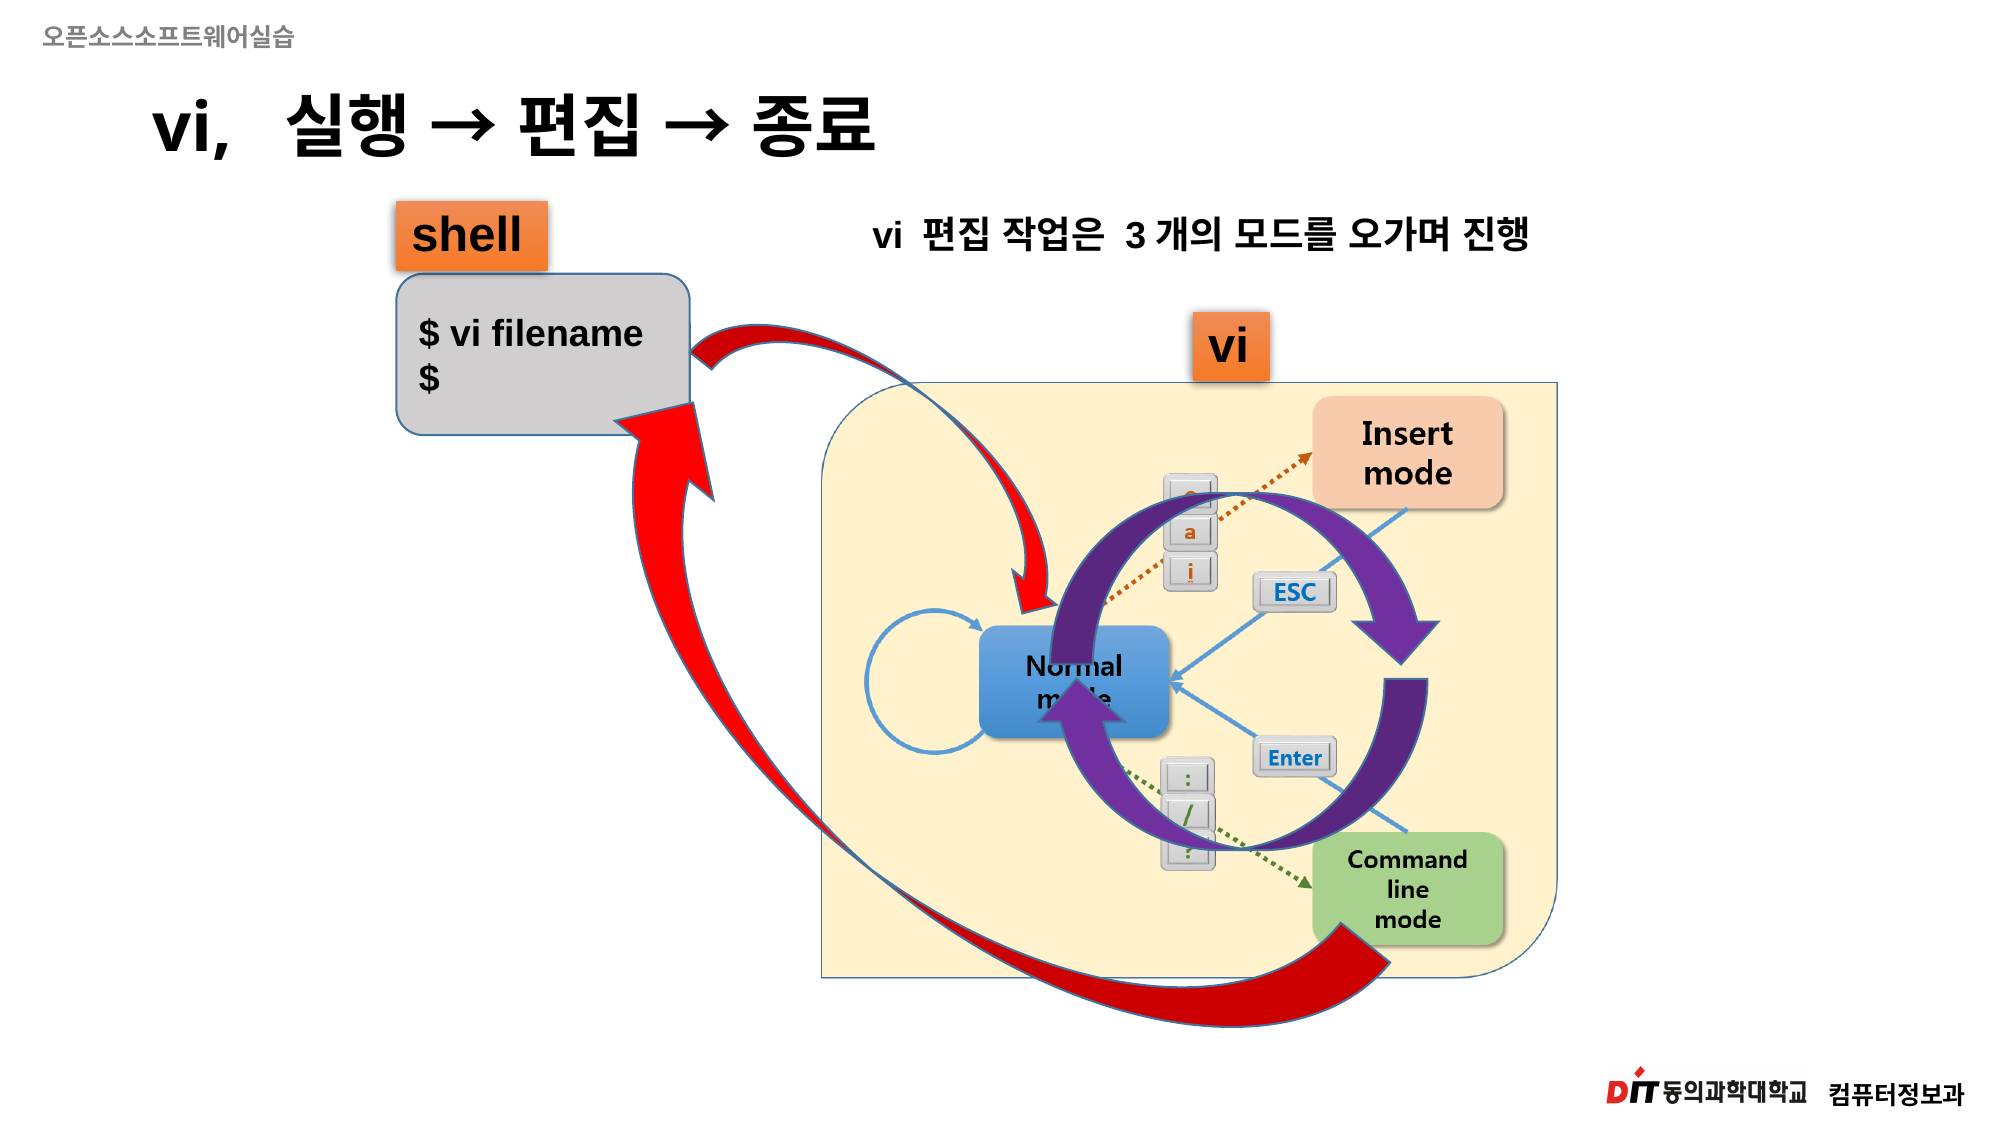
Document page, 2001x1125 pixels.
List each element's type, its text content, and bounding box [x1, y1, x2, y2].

text_box [1039, 981, 1374, 1028]
picture [1606, 1066, 1807, 1104]
text_box [688, 323, 907, 380]
picture [815, 380, 1559, 981]
title vi, 실행 → 편집 → 종료 [137, 59, 1863, 200]
text_box shell [396, 201, 548, 271]
text_box [612, 401, 815, 826]
text_box $ vi filename $ [395, 272, 691, 437]
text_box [1033, 493, 1444, 851]
text_box vi [1193, 312, 1270, 380]
text_box vi 편집 작업은 3개의 모드를 오가며 진행 [857, 190, 1547, 264]
